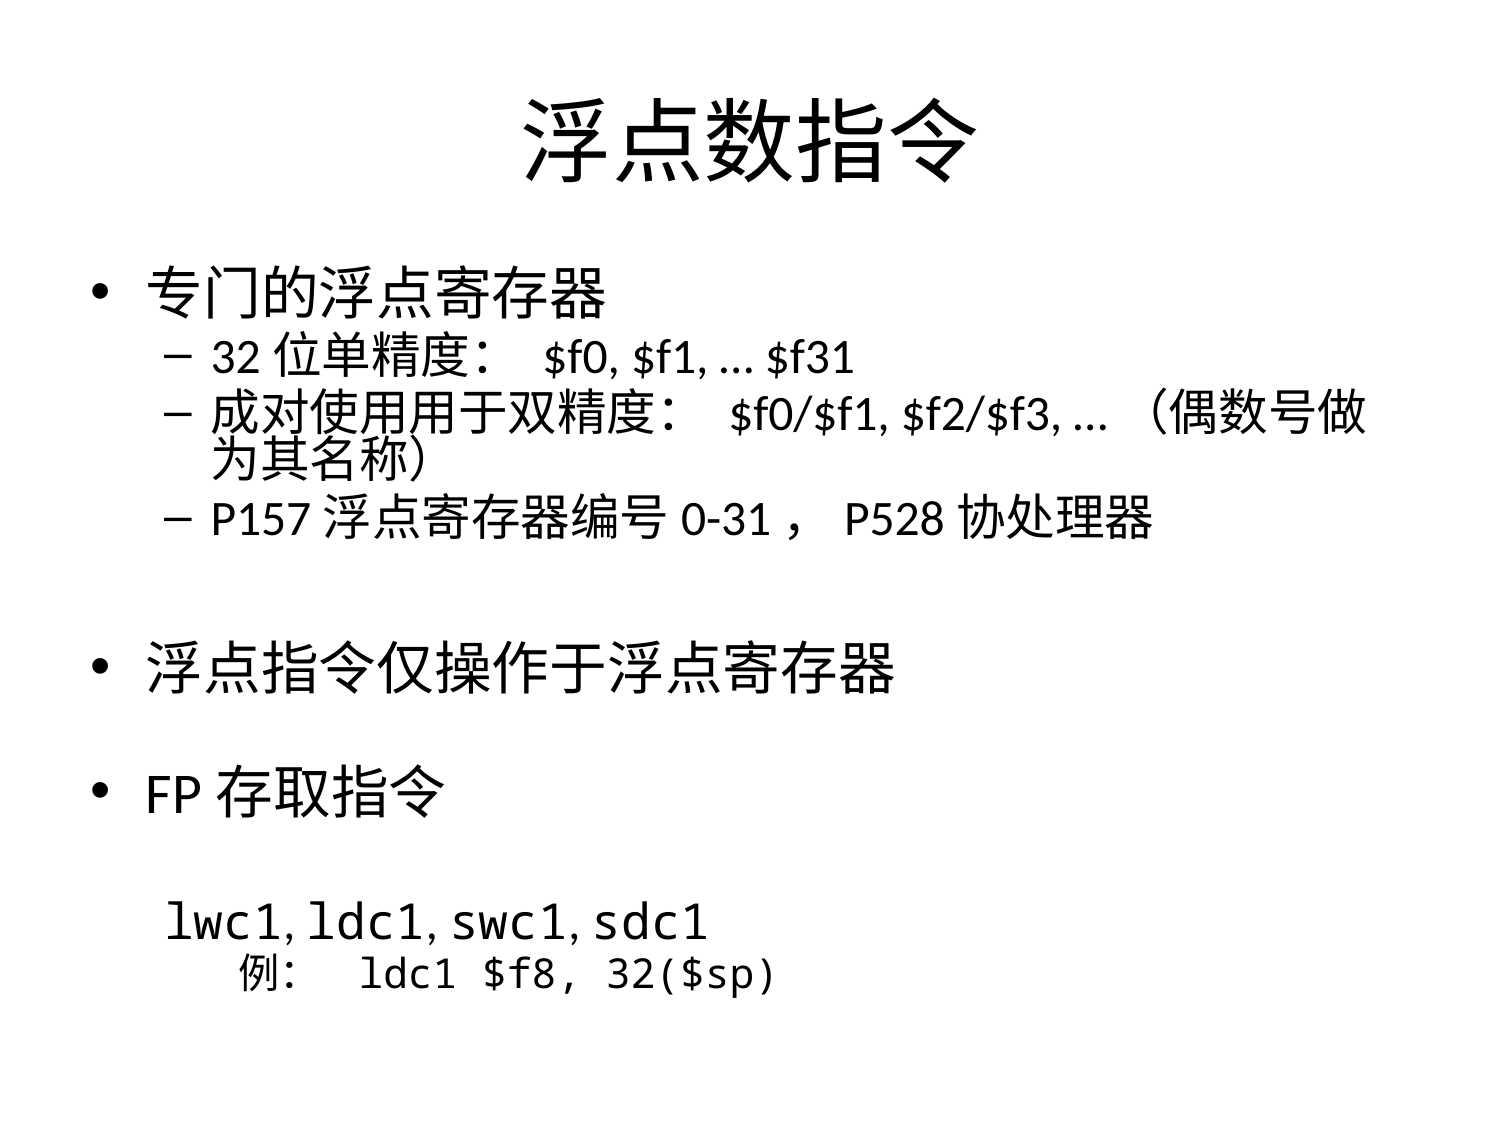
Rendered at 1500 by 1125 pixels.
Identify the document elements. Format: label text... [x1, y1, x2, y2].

title 浮点数指令 [75, 45, 1425, 233]
list 专门的浮点寄存器 32位单精度： $f0, $f1, … $f31 成对使用用于双精度： $f0/$f1, $f2/$f3, …（偶数号做为其名称） P157浮点寄存器编号0-31，P528协处理器 浮点指令仅操作于浮点寄存器 FP存取指令 lwc1, ldc1, swc1, sdc1 例： ldc1 $f8, 32($sp) [75, 262, 1425, 1005]
